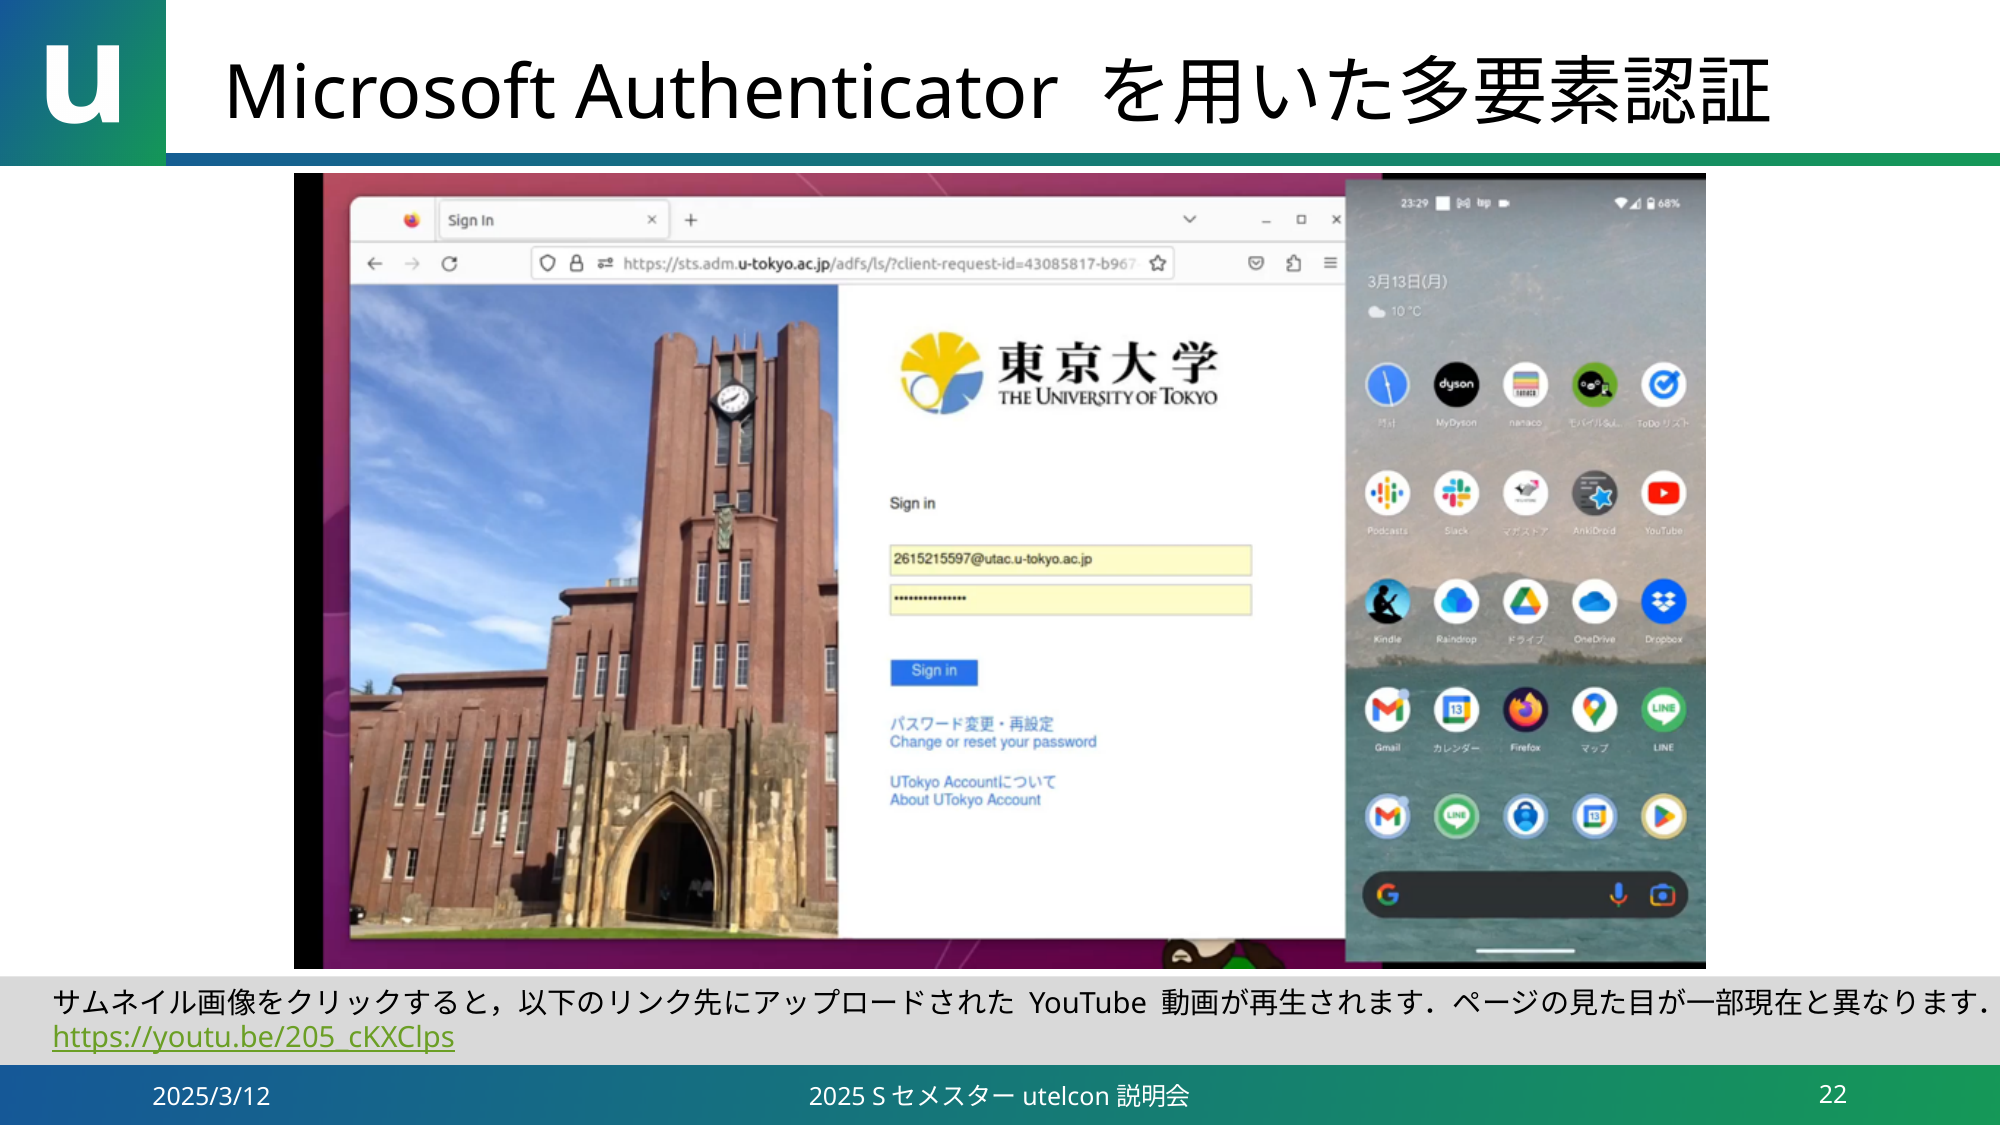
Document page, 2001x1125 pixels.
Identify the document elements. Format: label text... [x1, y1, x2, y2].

picture [0, 1067, 2000, 1125]
slide_number 22 [1412, 1074, 1863, 1117]
picture [0, 0, 2000, 166]
picture [293, 173, 1707, 970]
footer 2025 Sセメスターutelcon説明会 [662, 1074, 1338, 1117]
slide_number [137, 1074, 588, 1117]
text_box サムネイル画像をクリックすると，以下のリンク先にアップロードされた YouTube 動画が再生されます．ページの見た目が一部現在と異なります． https://youtu.be/205_cKXClps [37, 976, 2000, 1066]
text_box [0, 975, 2000, 1067]
title Microsoft Authenticator を用いた多要素認証 [208, 35, 1863, 154]
